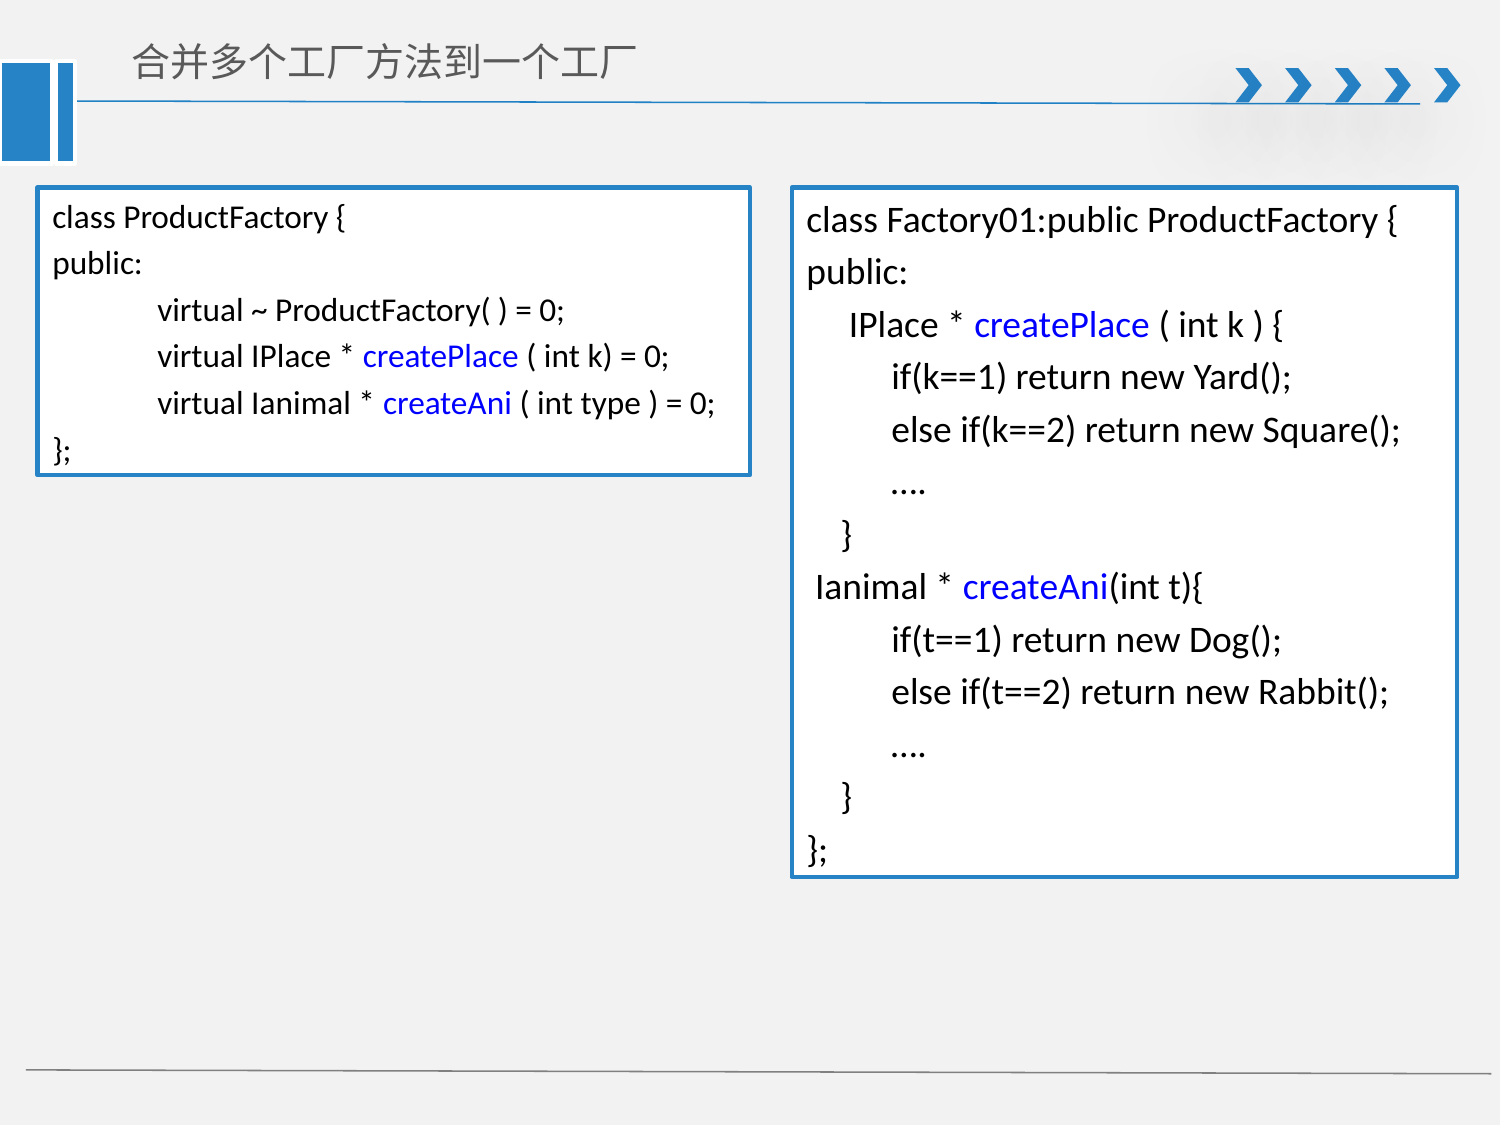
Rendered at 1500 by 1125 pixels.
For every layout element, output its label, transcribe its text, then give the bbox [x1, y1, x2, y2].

text_box class ProductFactory { public: virtual ~ ProductFactory( ) = 0; virtual IPlace * createPlace ( int k) = 0; virtual Ianimal * createAni ( int type ) = 0; }; [35, 185, 752, 477]
text_box class Factory01:public ProductFactory { public: IPlace * createPlace ( int k ) { if(k==1) return new Yard(); else if(k==2) return new Square(); …. } Ianimal * createAni(int t){ if(t==1) return new Dog(); else if(t==2) return new Rabbit(); …. } }; [790, 185, 1459, 879]
title 合并多个工厂方法到一个工厂 [111, 20, 900, 103]
